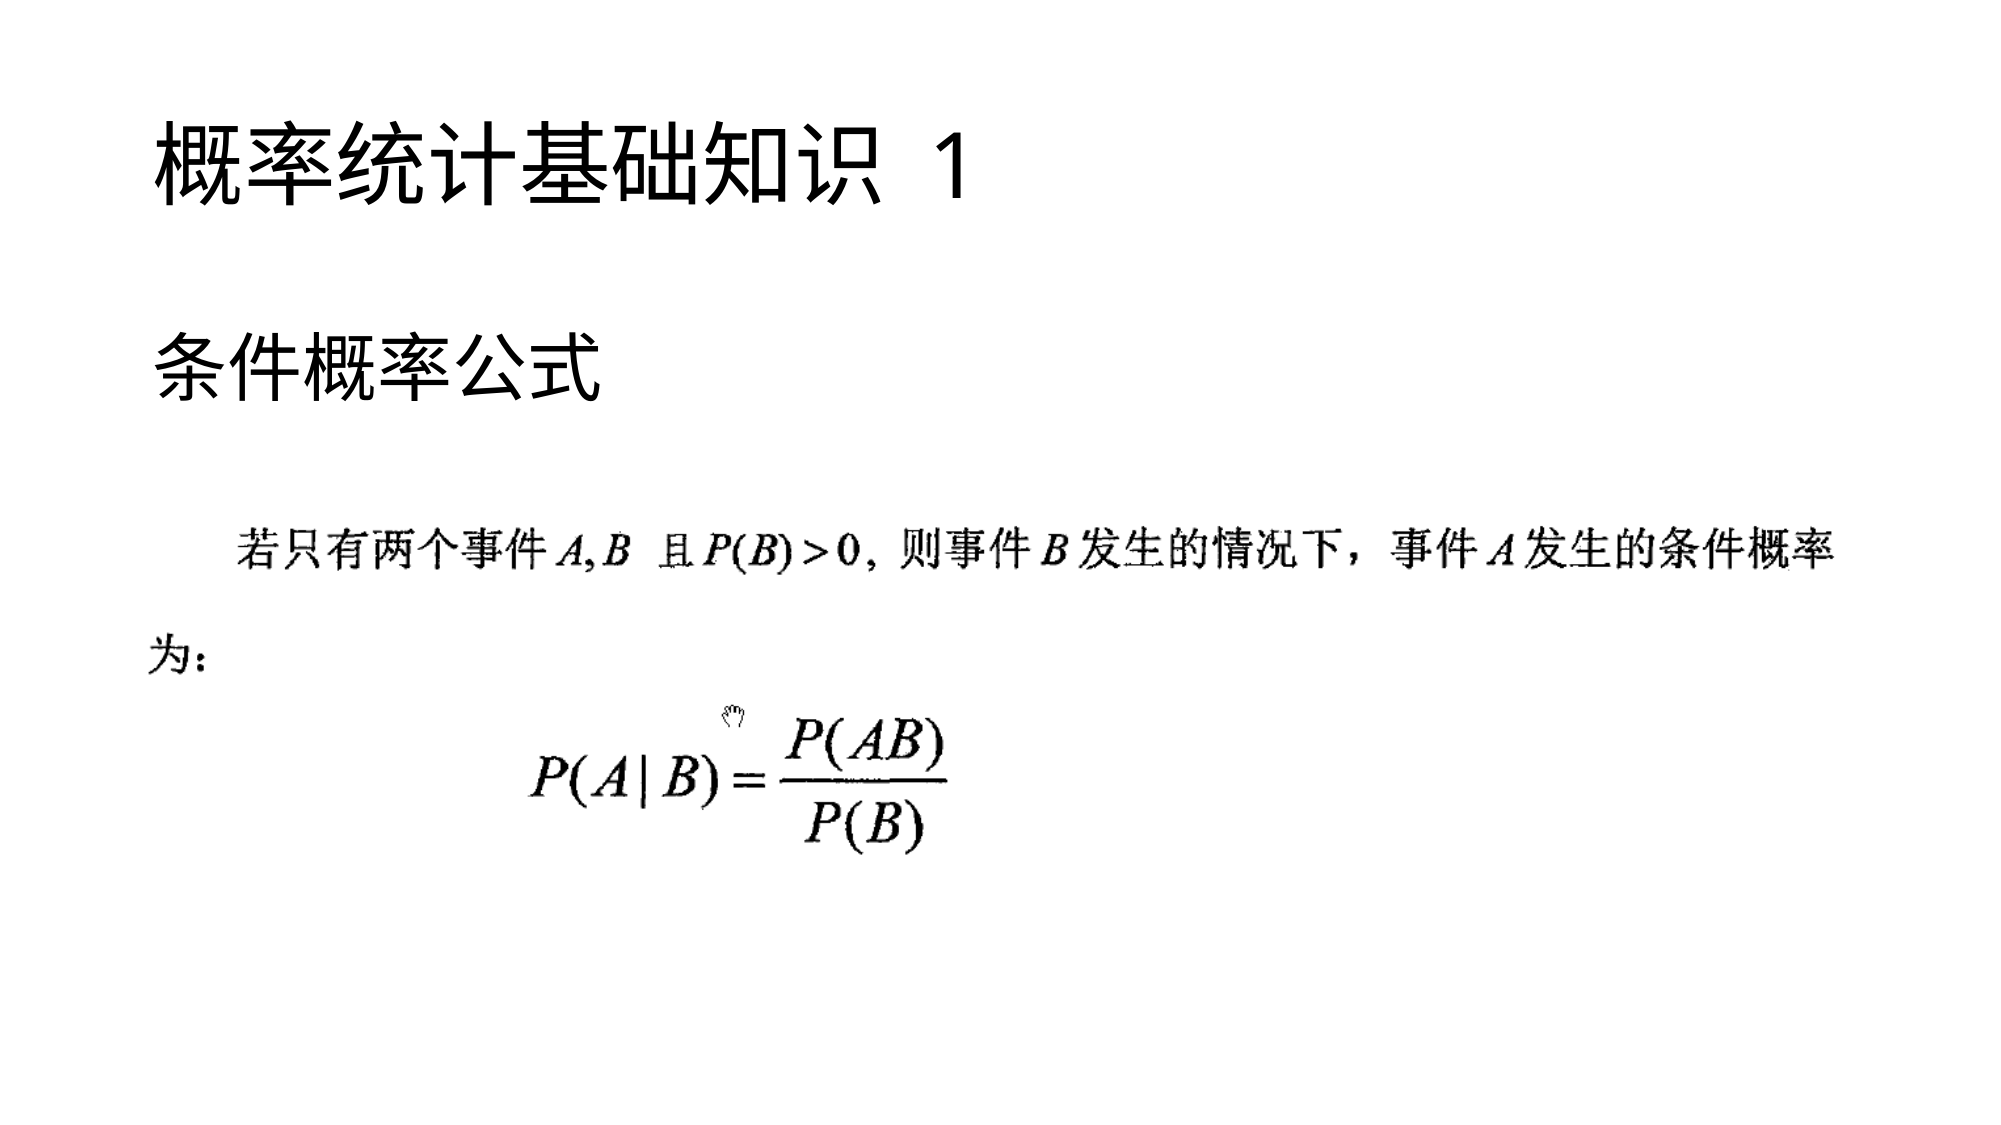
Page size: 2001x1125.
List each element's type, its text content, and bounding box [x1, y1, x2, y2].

title 概率统计基础知识 1 [137, 59, 1863, 278]
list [137, 521, 1863, 881]
text_box 条件概率公式 [137, 313, 1197, 418]
